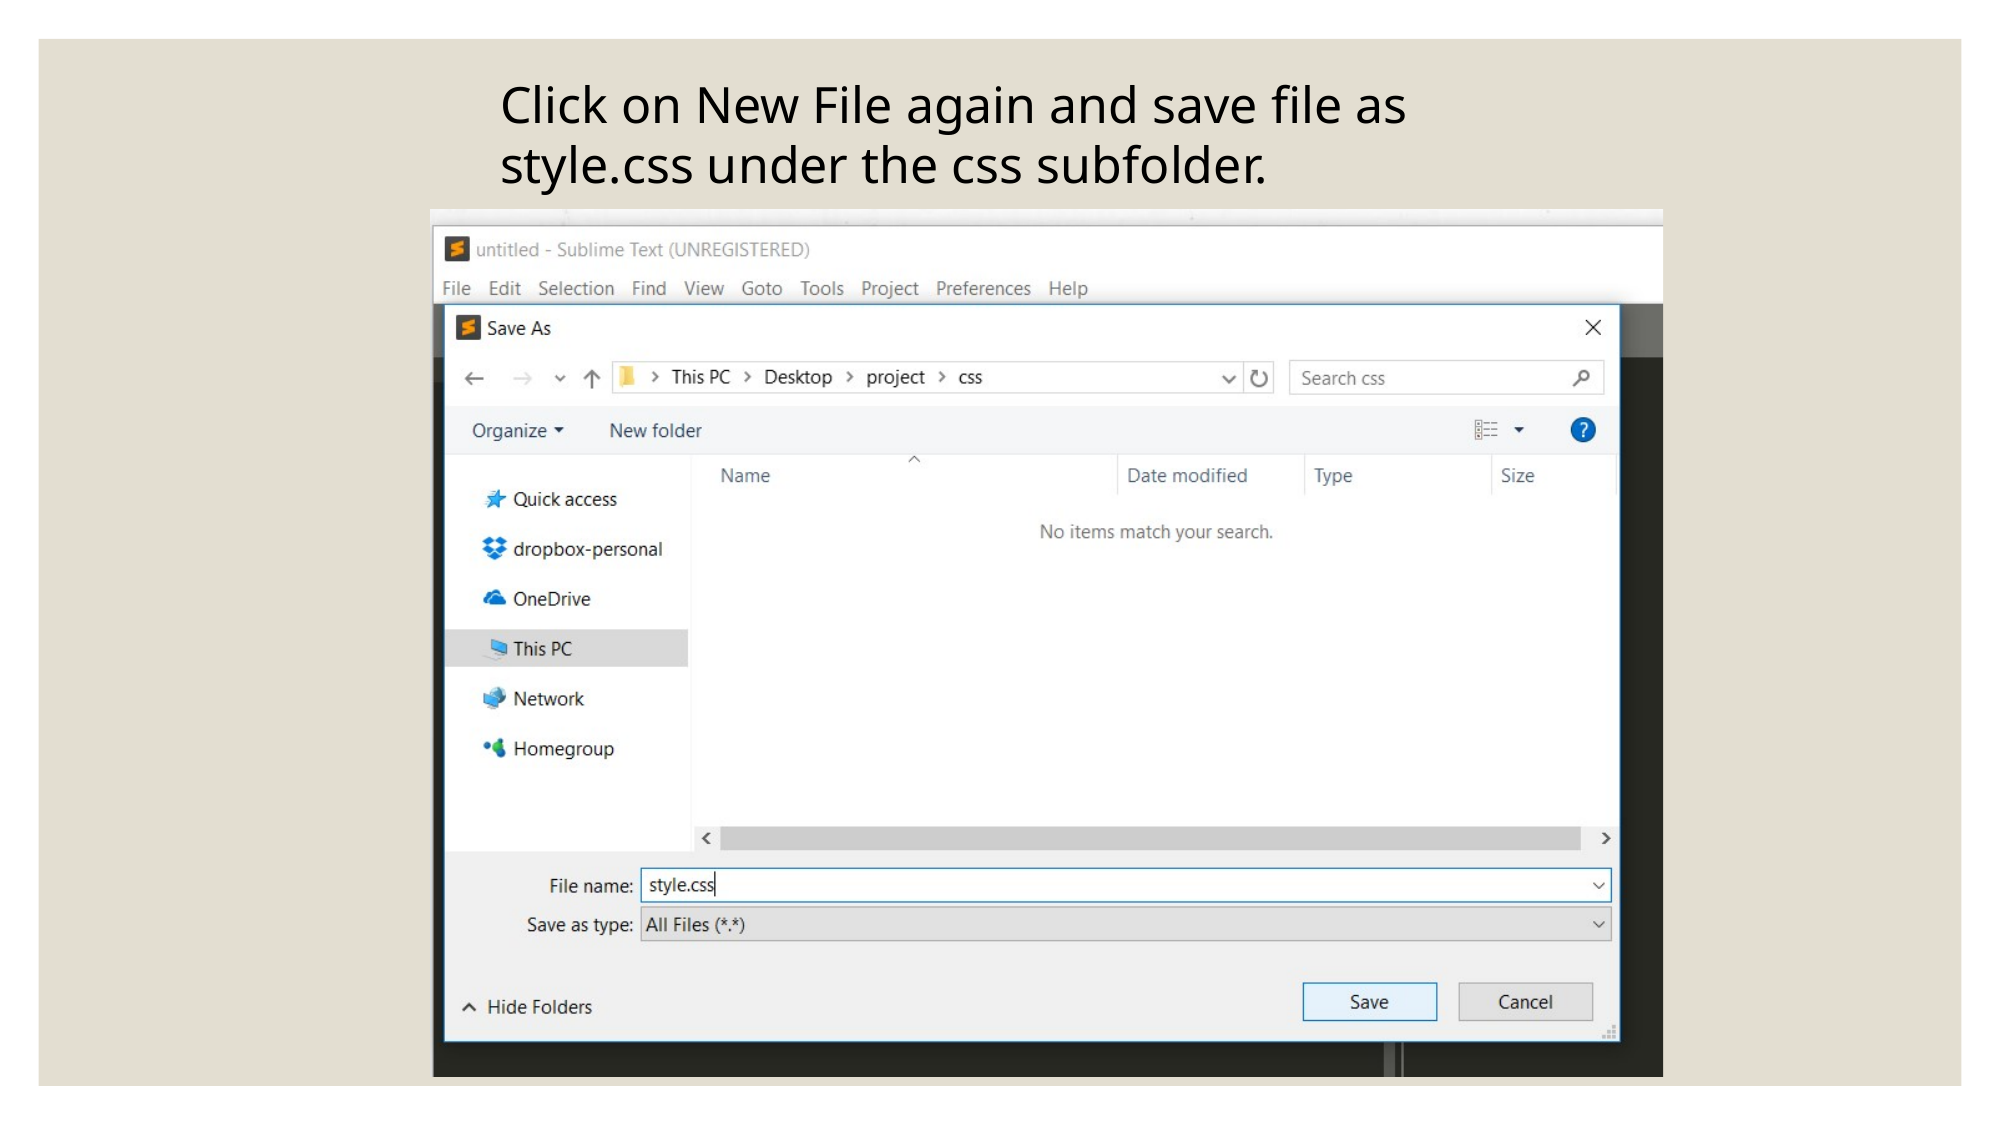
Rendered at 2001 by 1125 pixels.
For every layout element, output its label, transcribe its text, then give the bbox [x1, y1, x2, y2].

picture [419, 202, 1664, 1077]
text_box Click on New File again and save file as style.css under the css subfolder. [485, 66, 1523, 199]
